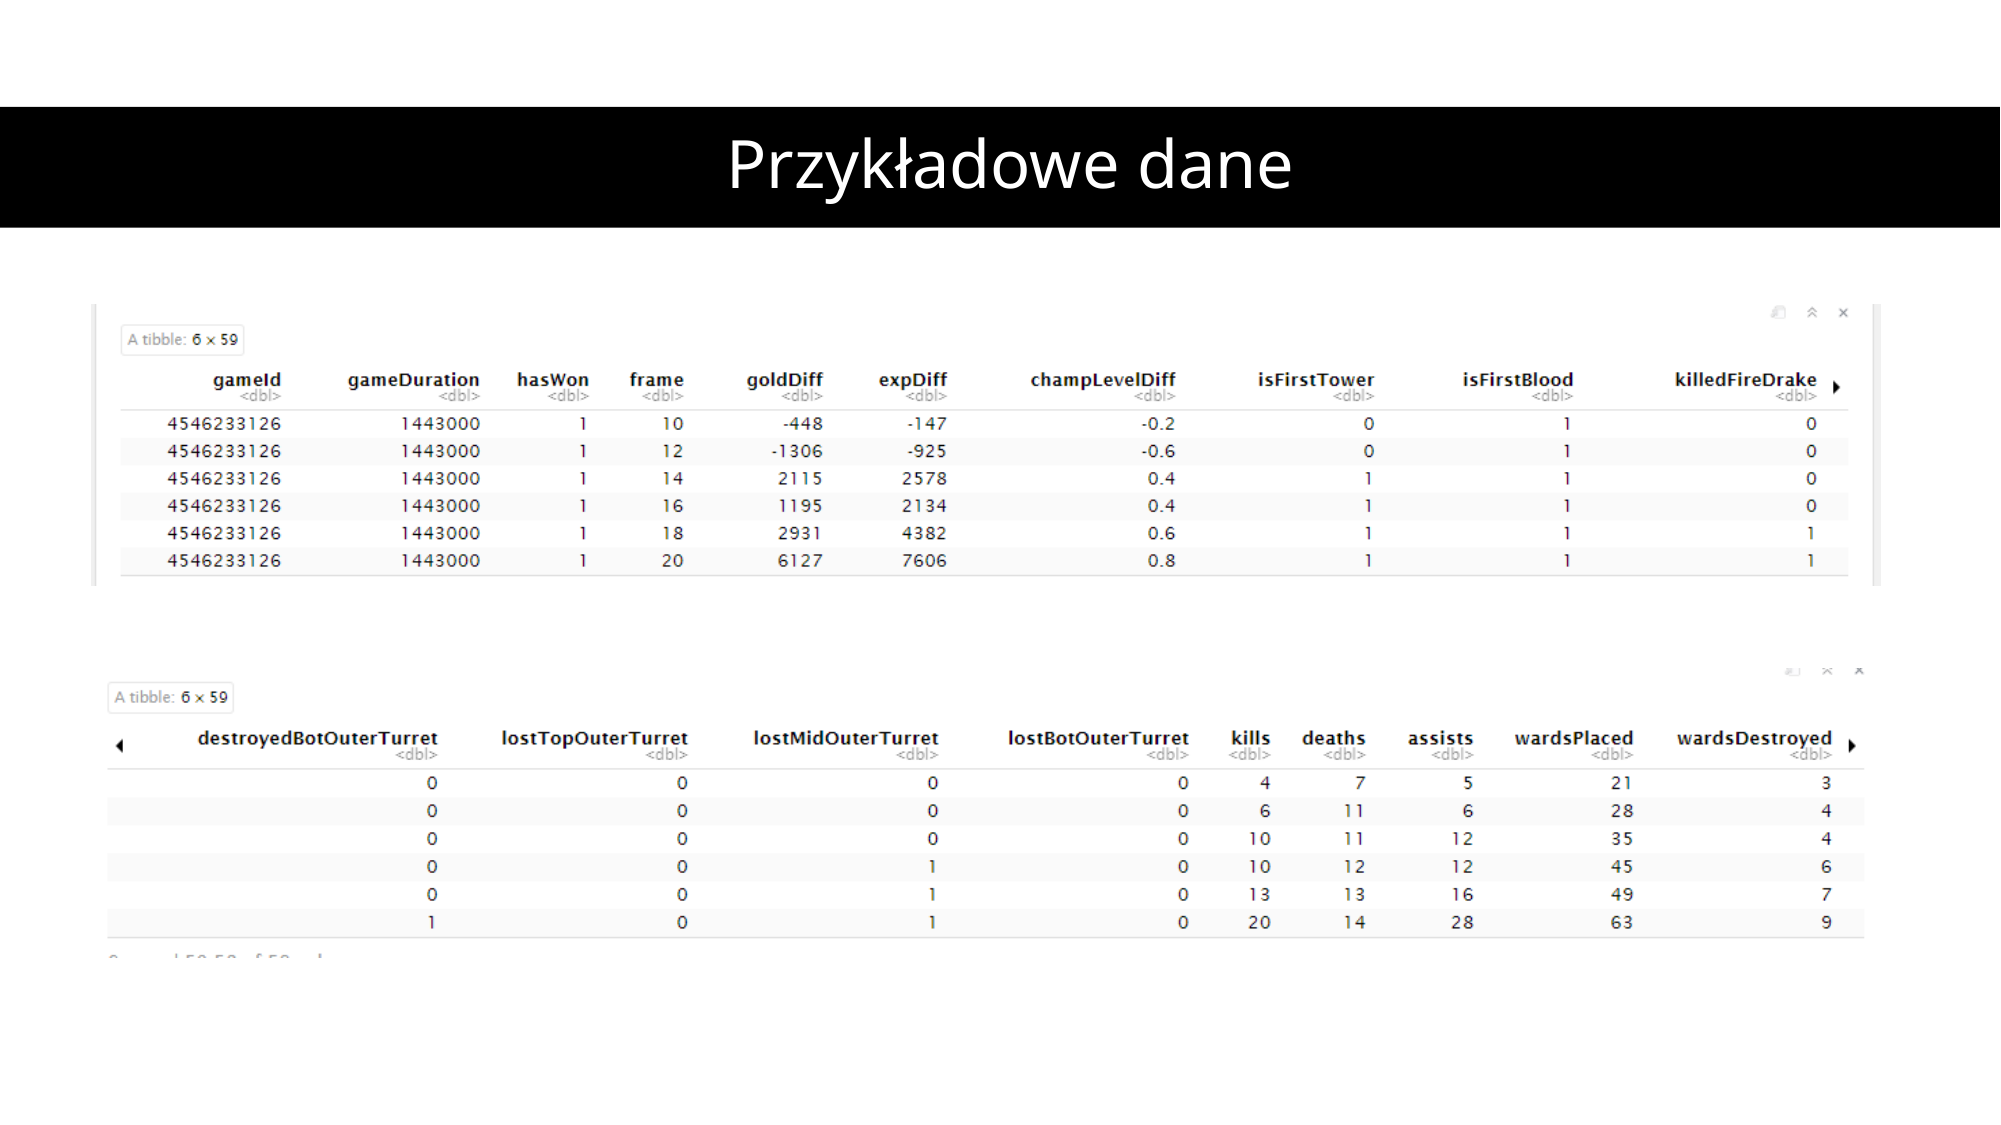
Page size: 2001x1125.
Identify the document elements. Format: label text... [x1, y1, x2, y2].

picture [91, 668, 1881, 958]
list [91, 304, 1881, 586]
title Przykładowe dane [91, 105, 1931, 228]
text_box [0, 106, 2000, 229]
